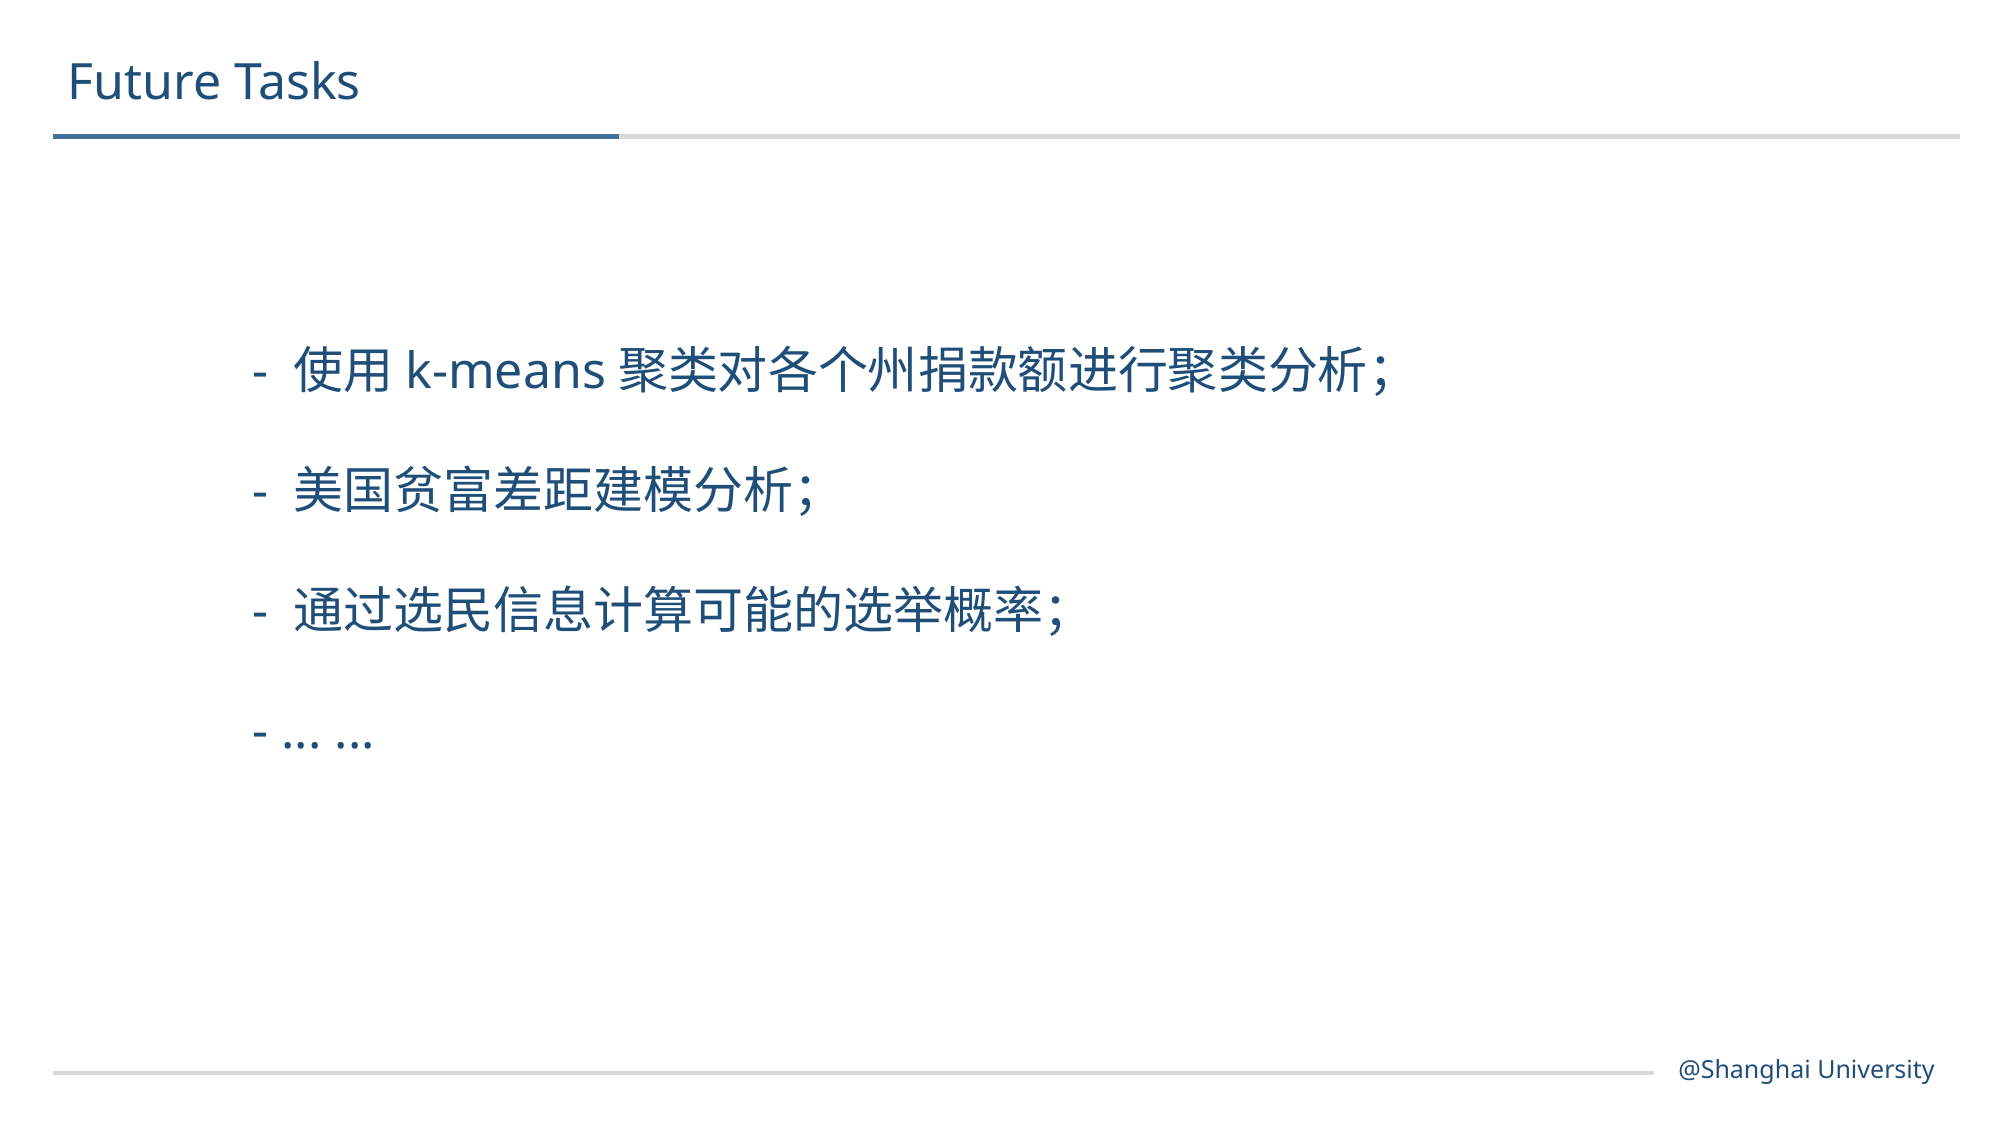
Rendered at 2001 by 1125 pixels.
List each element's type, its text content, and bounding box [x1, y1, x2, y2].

text_box @Shanghai University [1663, 1045, 2000, 1091]
text_box - 使用k-means聚类对各个州捐款额进行聚类分析； - 美国贫富差距建模分析； - 通过选民信息计算可能的选举概率； - ... ... [237, 271, 1626, 767]
text_box Future Tasks [52, 41, 767, 117]
